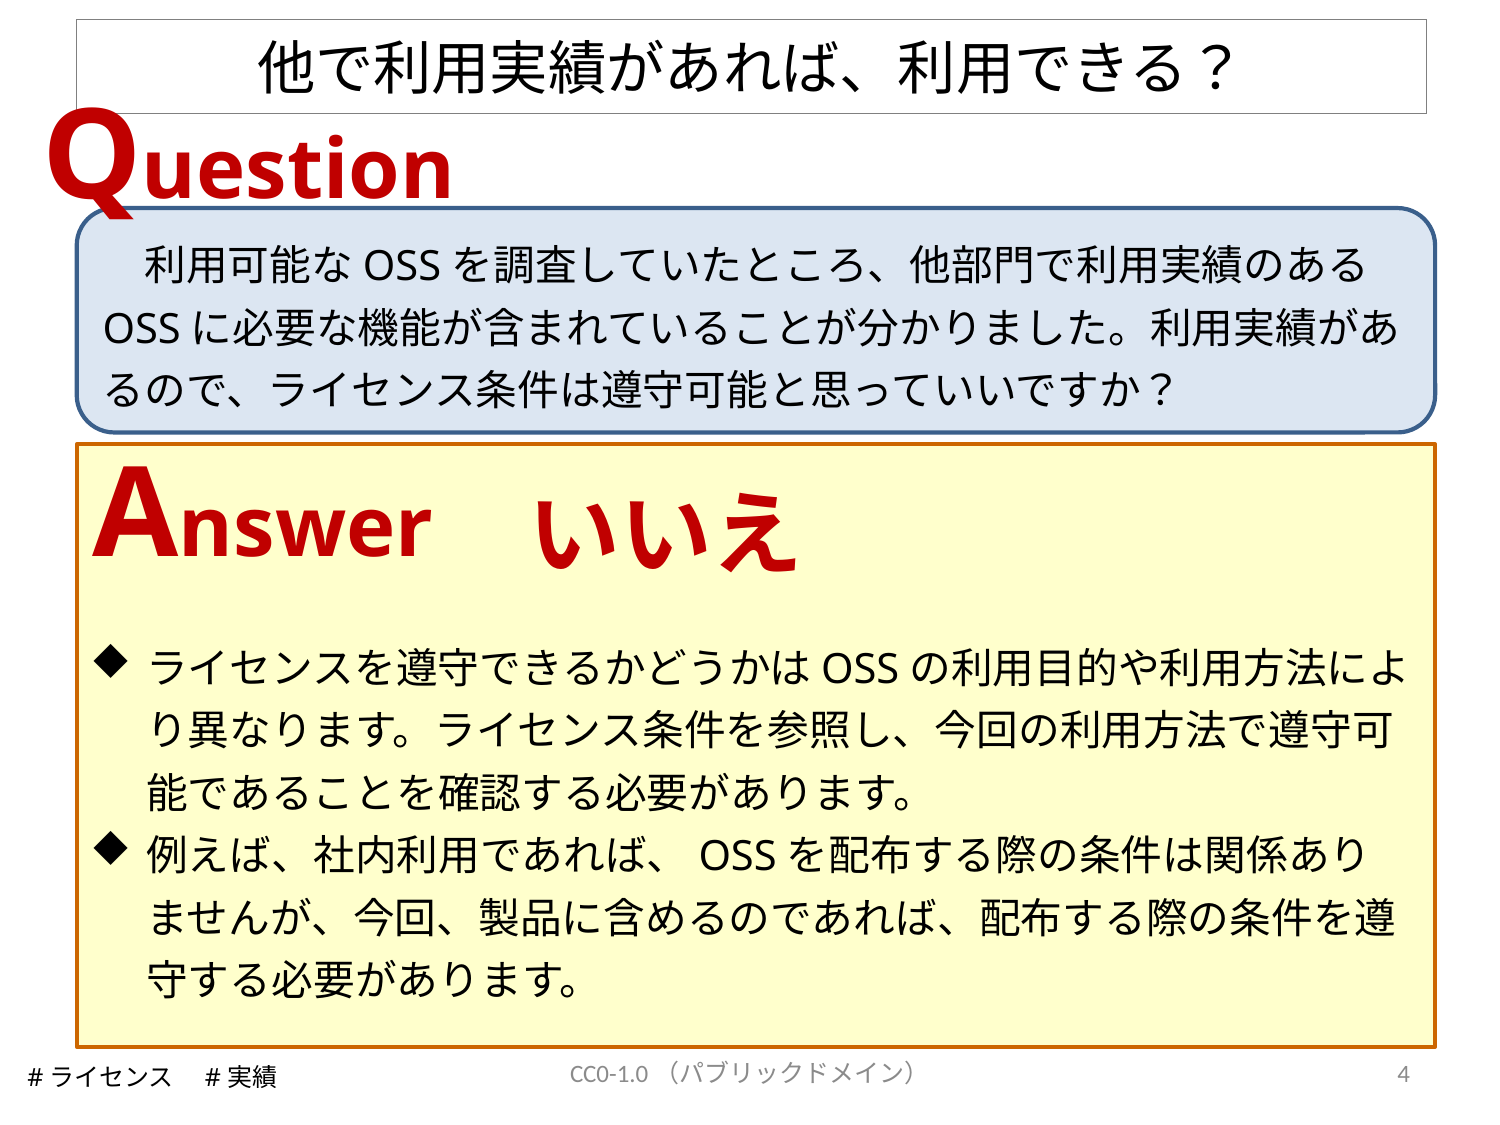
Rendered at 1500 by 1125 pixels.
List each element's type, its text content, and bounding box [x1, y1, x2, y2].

text_box [75, 442, 1437, 1049]
slide_number 3 [1074, 1042, 1425, 1103]
title 他で利用実績があれば、利用できる？ [76, 19, 1427, 114]
text_box Answer [77, 424, 449, 590]
text_box いいえ [513, 467, 833, 593]
text_box #ライセンス #実績 [12, 1054, 292, 1100]
text_box Question [27, 66, 471, 232]
text_box 利用可能なOSSを調査していたところ、他部門で利用実績のあるOSSに必要な機能が含まれていることが分かりました。利用実績があるので、ライセンス条件は遵守可能と思っていいですか？ [74, 205, 1438, 435]
list ライセンスを遵守できるかどうかはOSSの利用目的や利用方法により異なります。ライセンス条件を参照し、今回の利用方法で遵守可能であることを確認する必要があります。 例えば、社内利用であれば、OSSを配布する際の条件は関係ありませんが、今回、製品に含めるのであれば、配布する際の条件を遵守する必要があります。 [75, 621, 1425, 1048]
footer CC0-1.0（パブリックドメイン） [512, 1042, 988, 1103]
